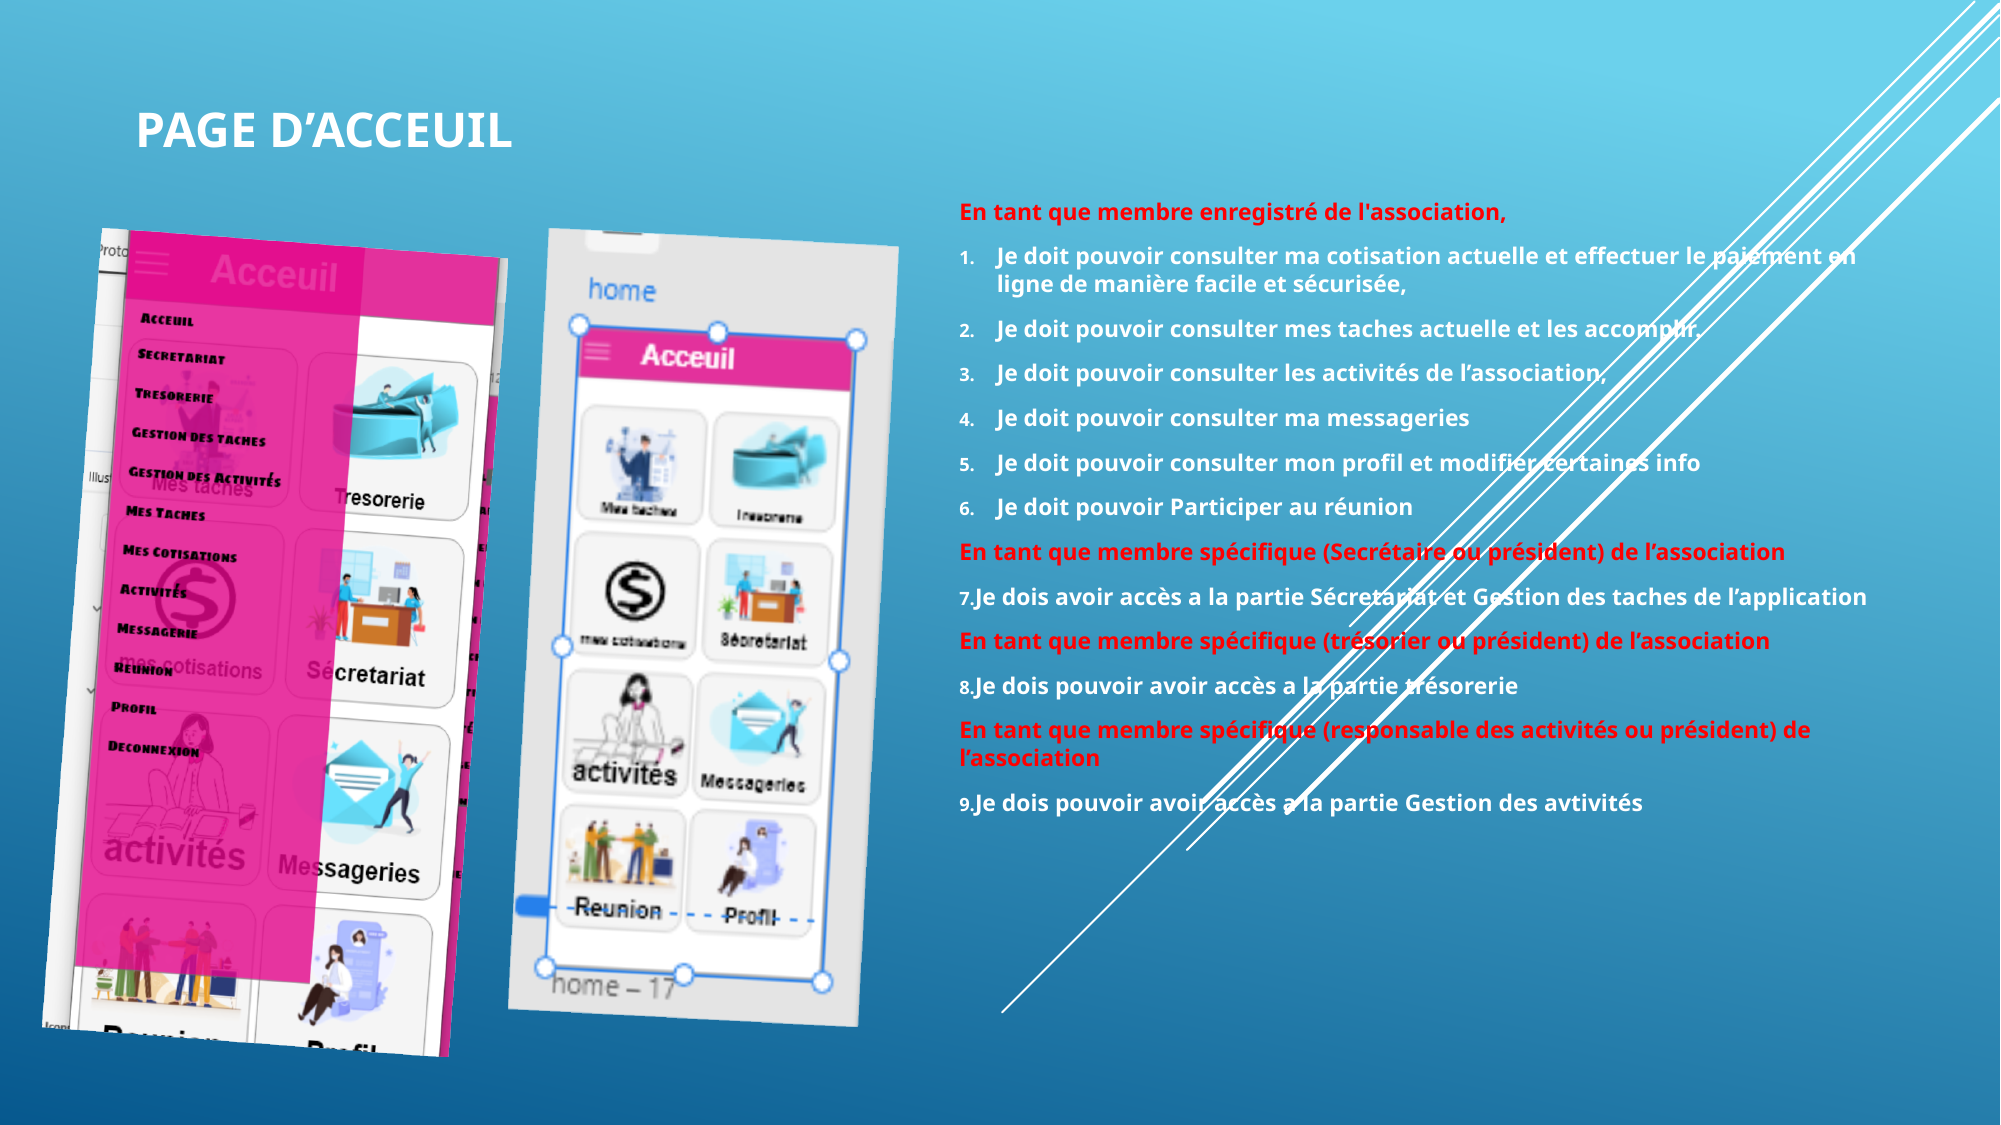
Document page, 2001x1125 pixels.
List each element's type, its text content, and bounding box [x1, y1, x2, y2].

text_box En tant que membre enregistré de l'association, Je doit pouvoir consulter ma cotisation actuelle et effectuer le paiement en ligne de manière facile et sécurisée, Je doit pouvoir consulter mes taches actuelle et les accomplir. Je doit pouvoir consulter les activités de l’association, Je doit pouvoir consulter ma messageries Je doit pouvoir consulter mon profil et modifier certaines info Je doit pouvoir Participer au réunion En tant que membre spécifique (Secrétaire ou président) de l’association Je dois avoir accès a la partie Sécretariat et Gestion des taches de l’application En tant que membre spécifique (trésorier ou président) de l’association Je dois pouvoir avoir accès a la partie trésorerie En tant que membre spécifique (responsable des activités ou président) de l’association Je dois pouvoir avoir accès a la partie Gestion des avtivités [944, 189, 1891, 981]
picture [42, 229, 508, 1057]
picture [509, 229, 898, 1026]
text_box Page d’acceuil [108, 91, 1890, 165]
